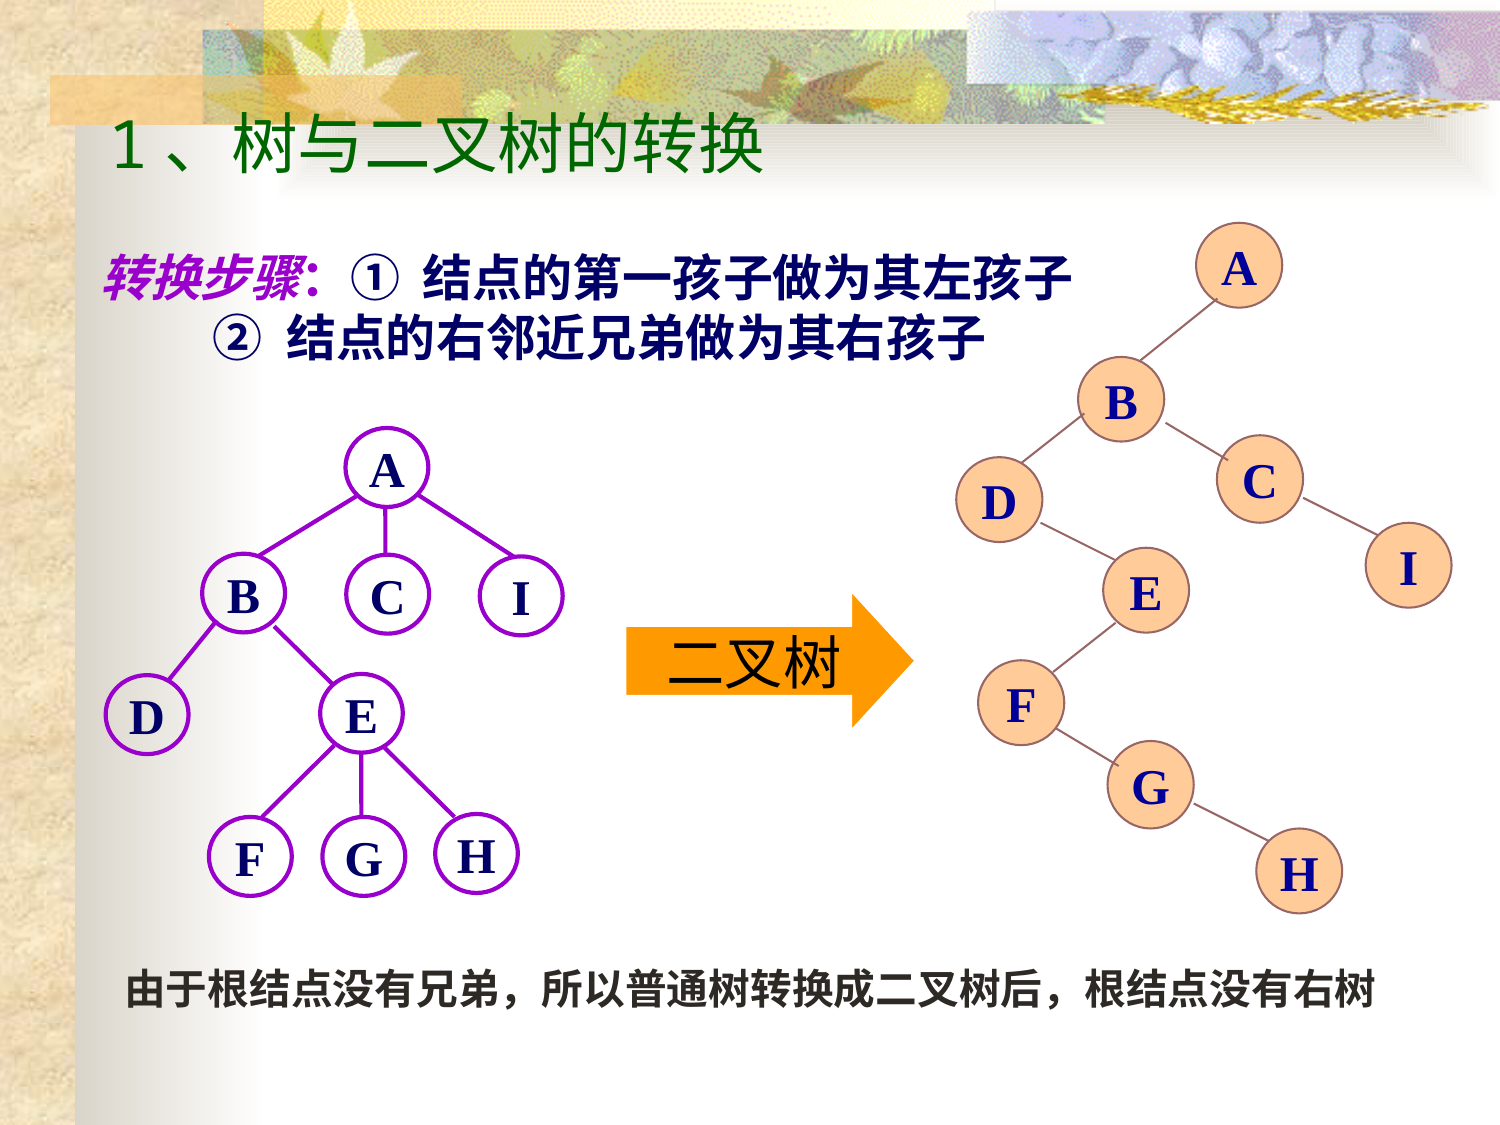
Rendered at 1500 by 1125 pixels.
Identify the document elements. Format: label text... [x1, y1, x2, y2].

picture [0, 0, 1500, 1125]
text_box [105, 427, 563, 897]
text_box 1、树与二叉树的转换 [108, 101, 872, 182]
text_box 二叉树 [625, 590, 916, 731]
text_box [1040, 522, 1190, 633]
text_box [1077, 298, 1218, 442]
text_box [977, 622, 1116, 746]
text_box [1302, 497, 1452, 608]
text_box 由于根结点没有兄弟，所以普通树转换成二叉树后，根结点没有右树 [109, 945, 1392, 1021]
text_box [955, 413, 1085, 543]
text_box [1193, 803, 1343, 914]
text_box 转换步骤：① 结点的第一孩子做为其左孩子 ② 结点的右邻近兄弟做为其右孩子 [100, 246, 1188, 367]
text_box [1165, 422, 1304, 523]
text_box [1055, 728, 1194, 829]
text_box A [1196, 222, 1283, 308]
